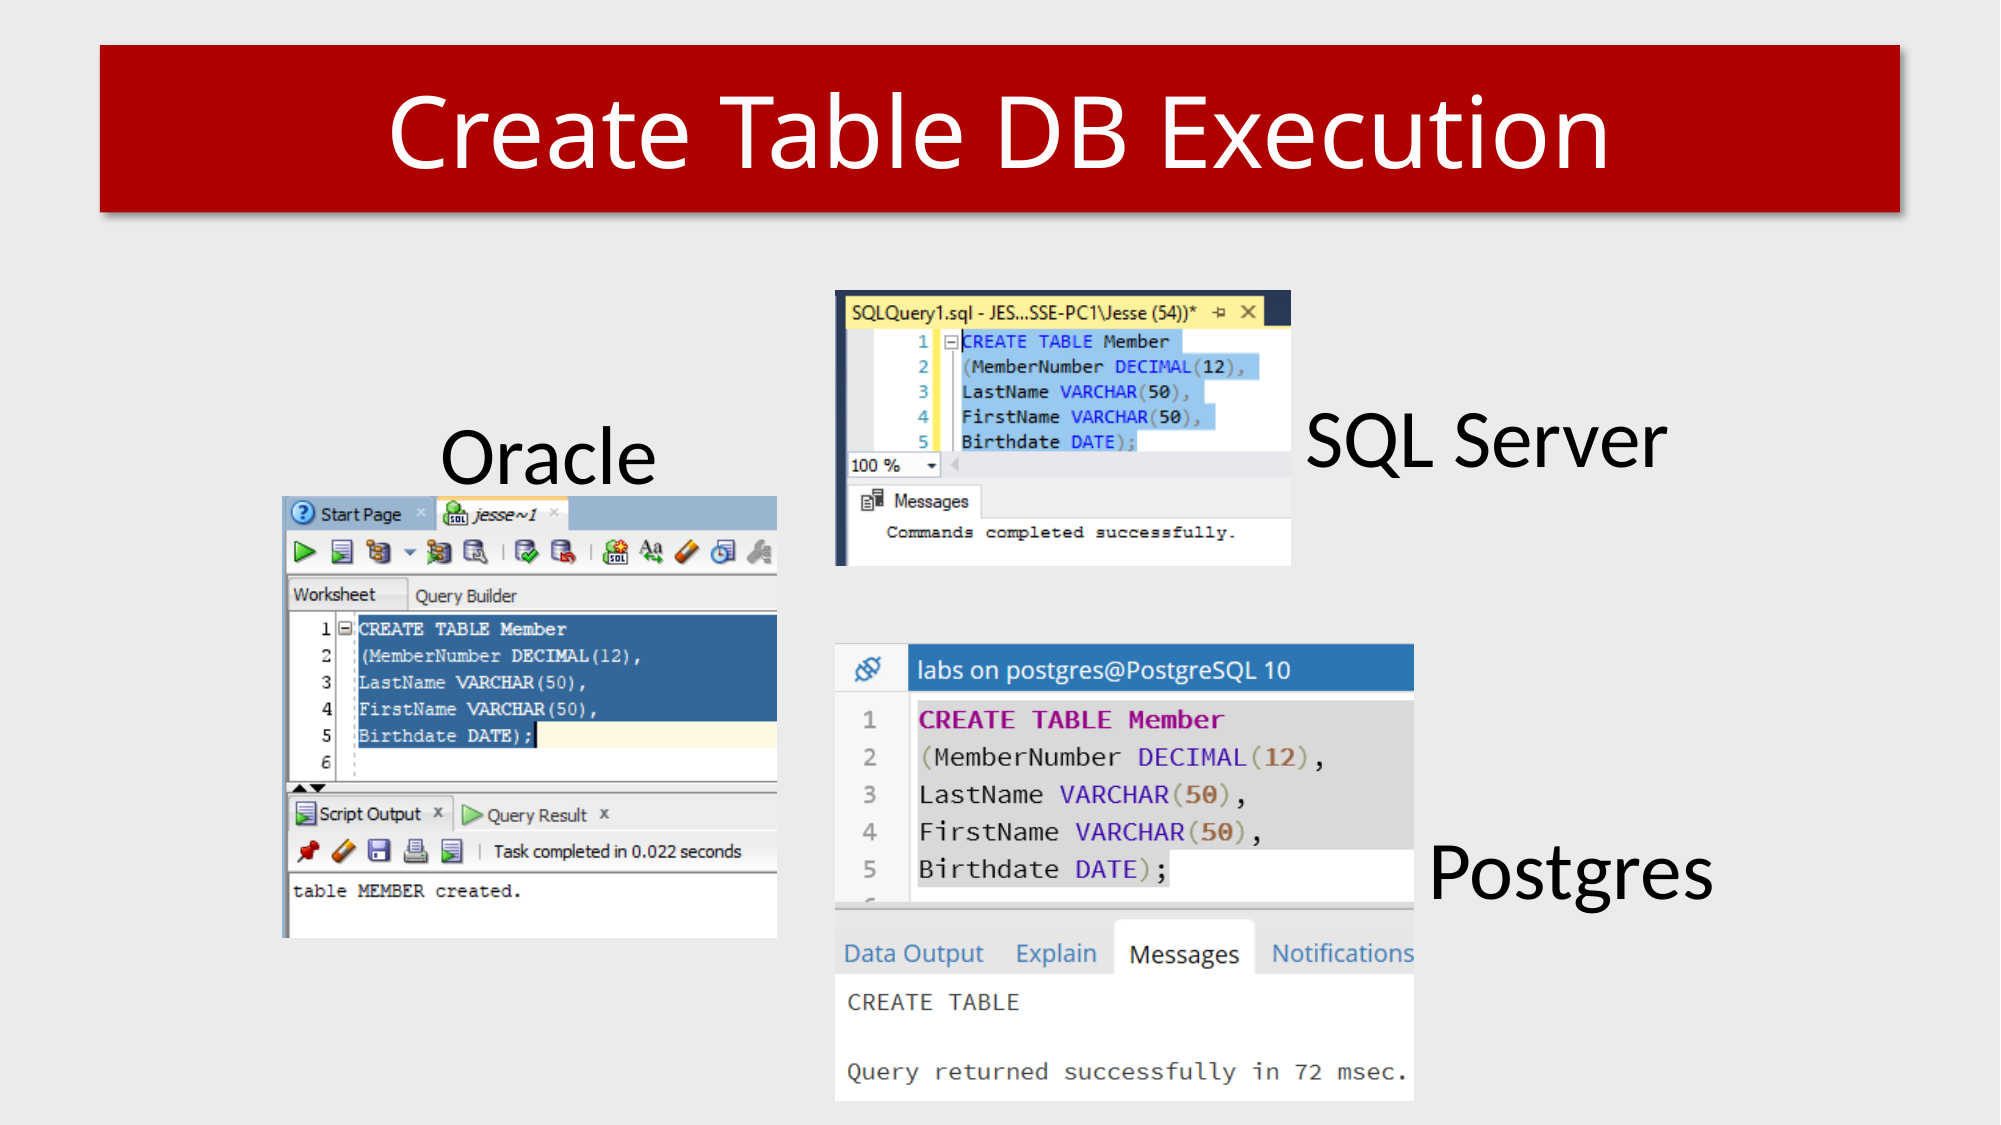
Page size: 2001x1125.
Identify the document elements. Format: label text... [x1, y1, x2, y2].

picture [835, 290, 1291, 566]
text_box SQL Server [1296, 385, 1736, 495]
title Create Table DB Execution [99, 45, 1900, 213]
text_box Oracle [425, 403, 688, 495]
picture [282, 496, 777, 938]
picture [835, 643, 1414, 1102]
text_box Postgres [1419, 818, 1838, 927]
